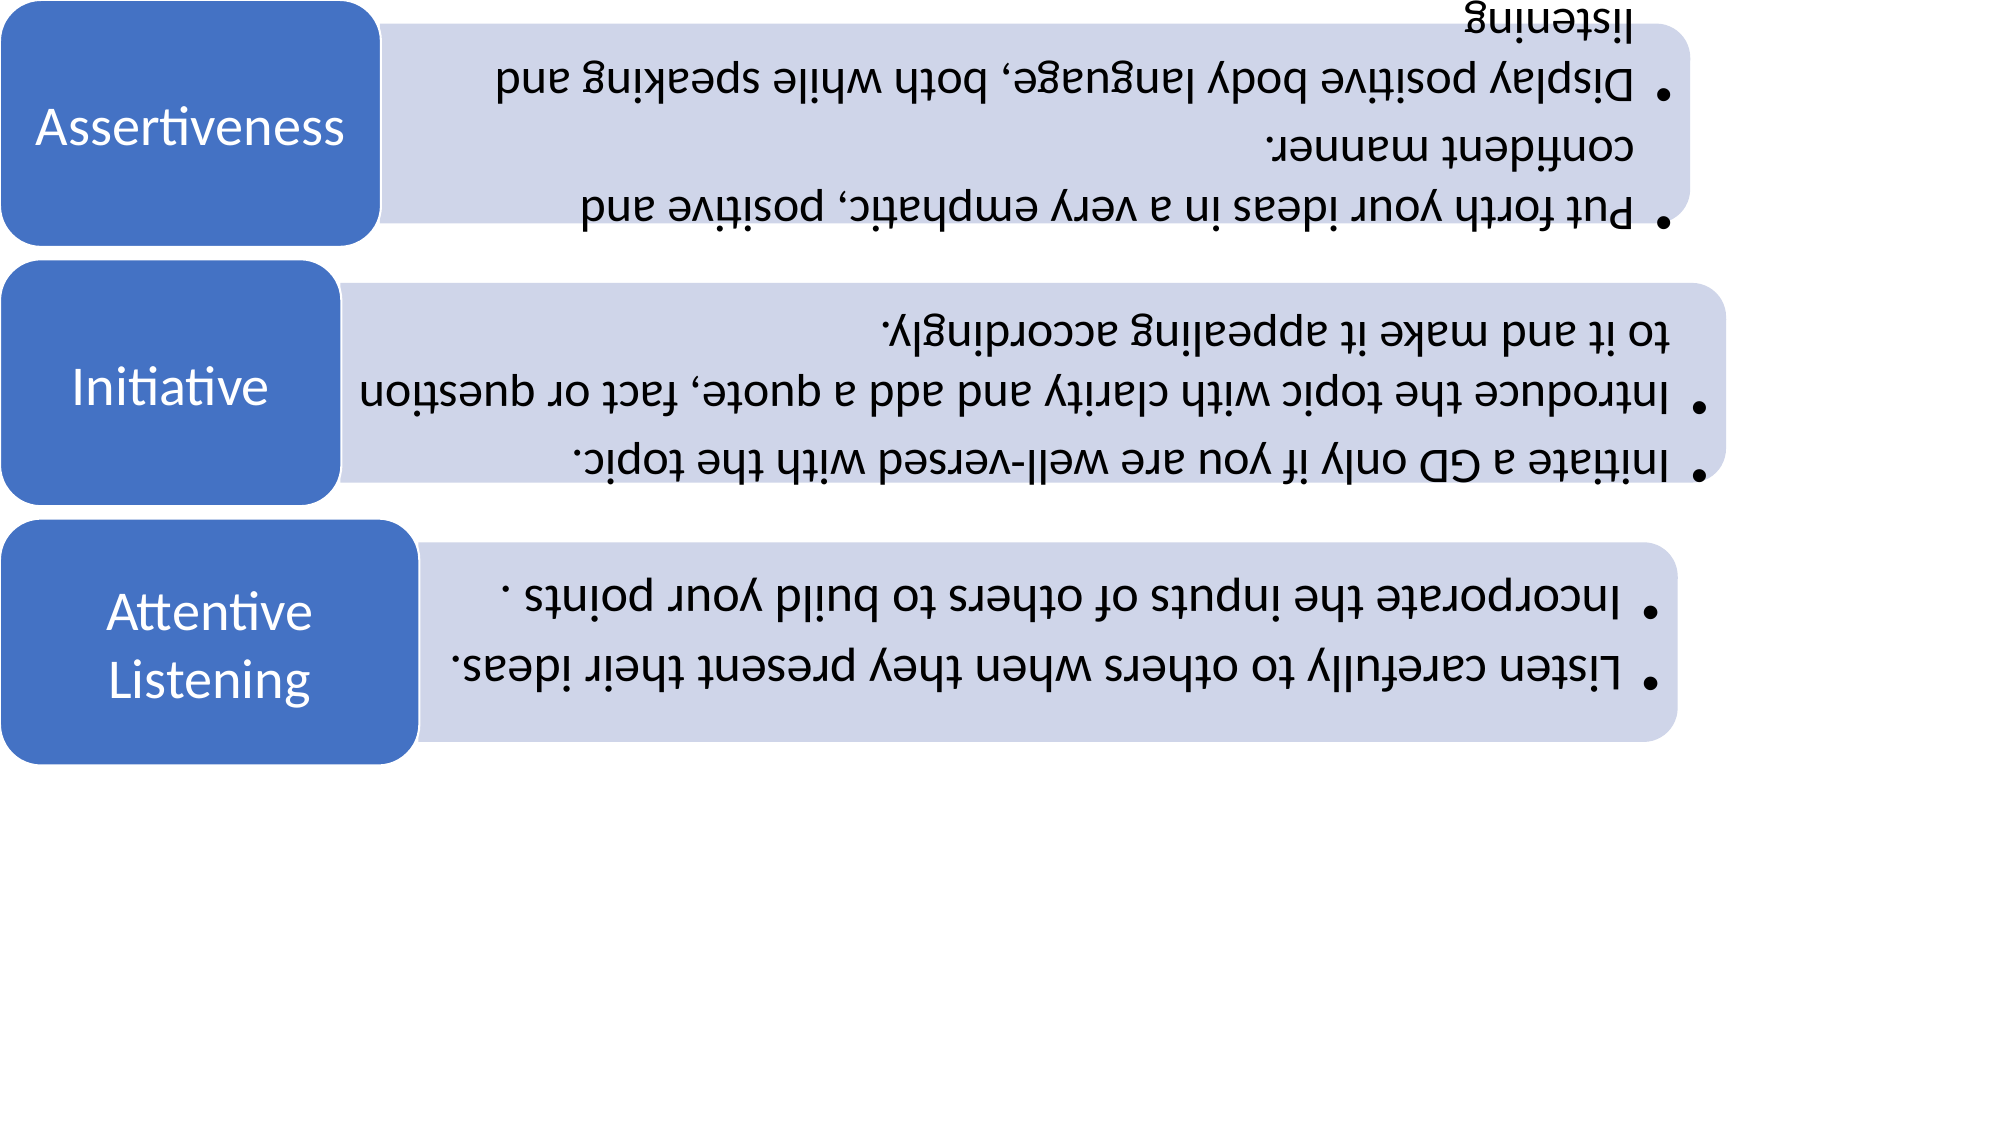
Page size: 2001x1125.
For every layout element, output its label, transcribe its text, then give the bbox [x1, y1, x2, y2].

title Contd. [137, 59, 1863, 278]
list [137, 299, 1863, 1066]
